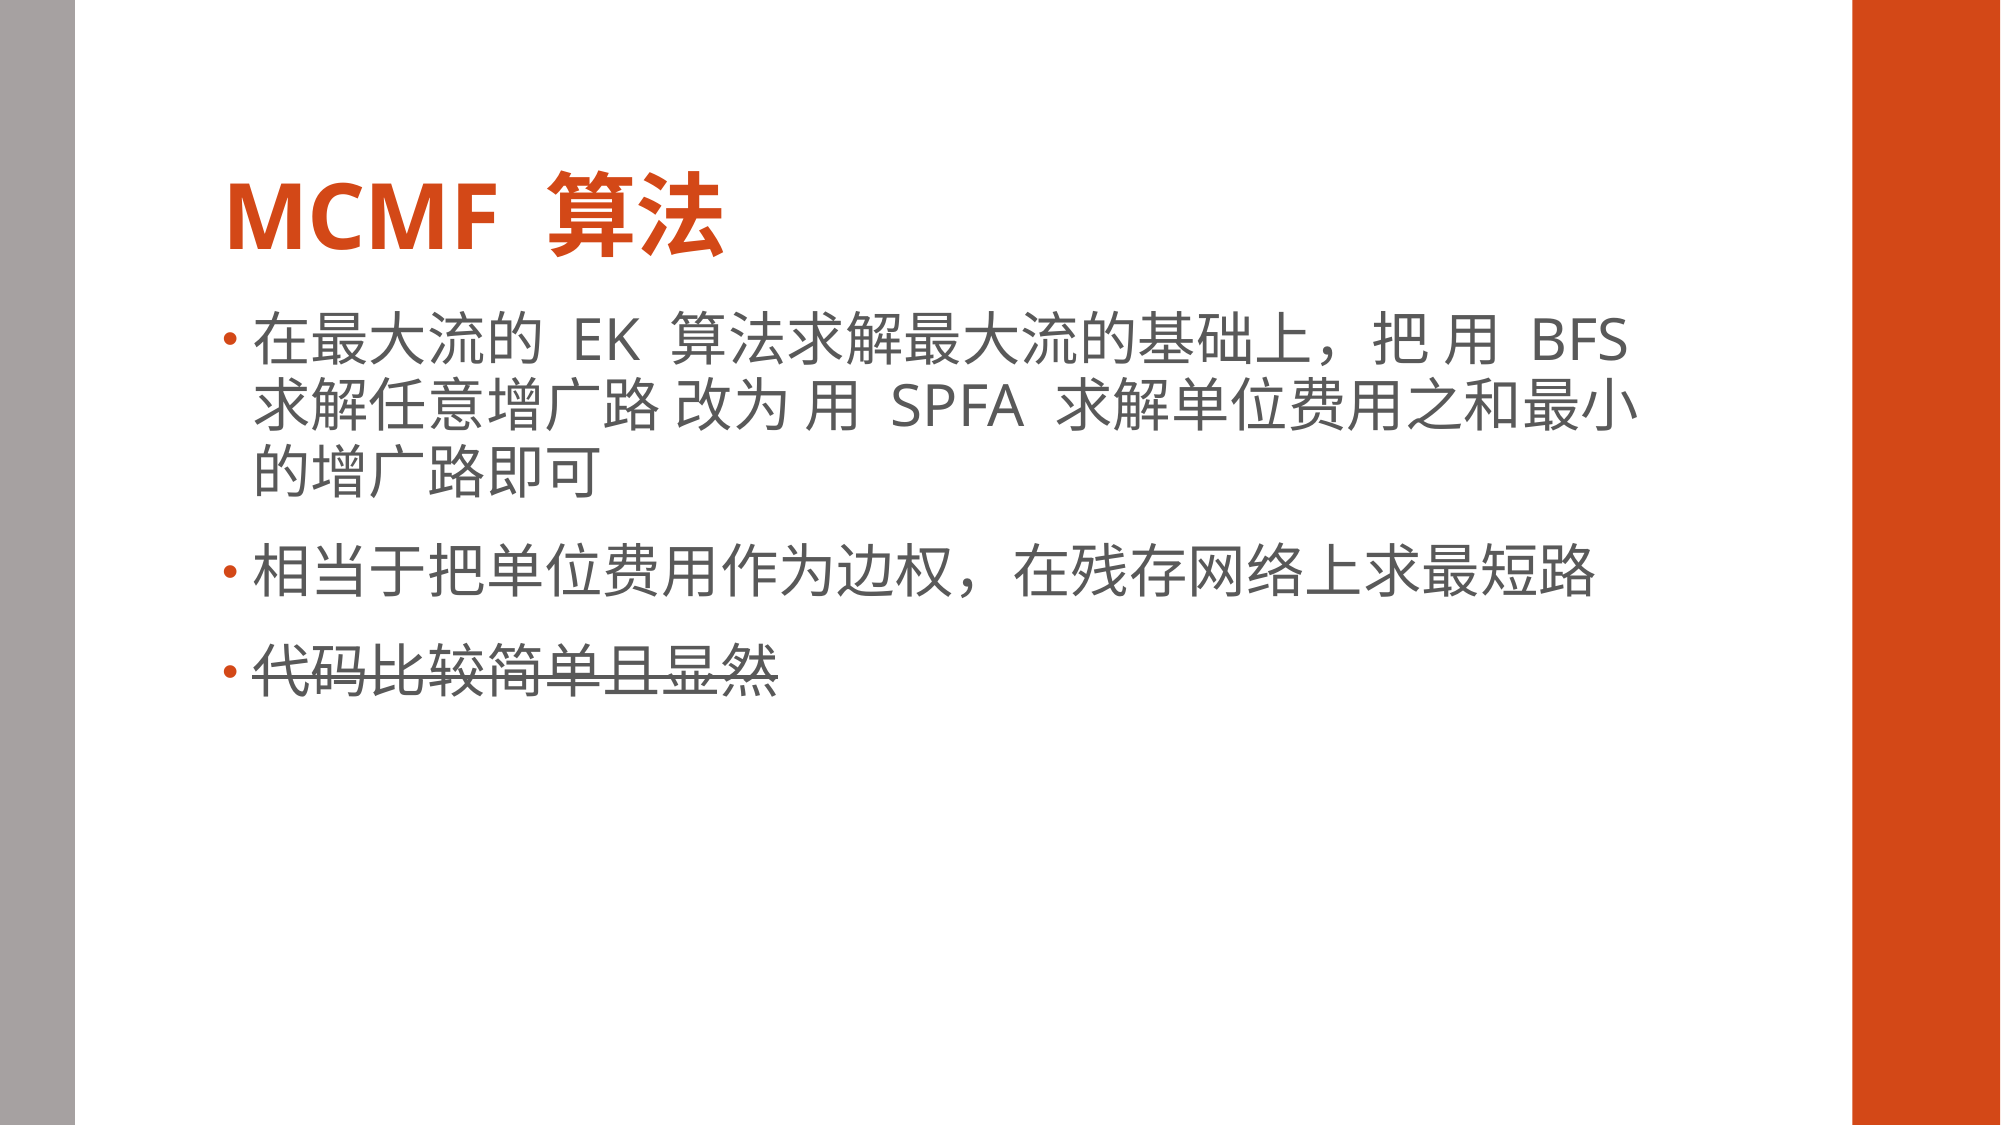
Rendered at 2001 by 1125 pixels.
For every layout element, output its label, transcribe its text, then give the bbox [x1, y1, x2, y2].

title MCMF 算法 [206, 48, 1797, 278]
list 在最大流的 EK 算法求解最大流的基础上，把 用 BFS 求解任意增广路 改为 用 SPFA 求解单位费用之和最小的增广路即可 相当于把单位费用作为边权，在残存网络上求最短路 代码比较简单且显然 [206, 299, 1668, 1014]
